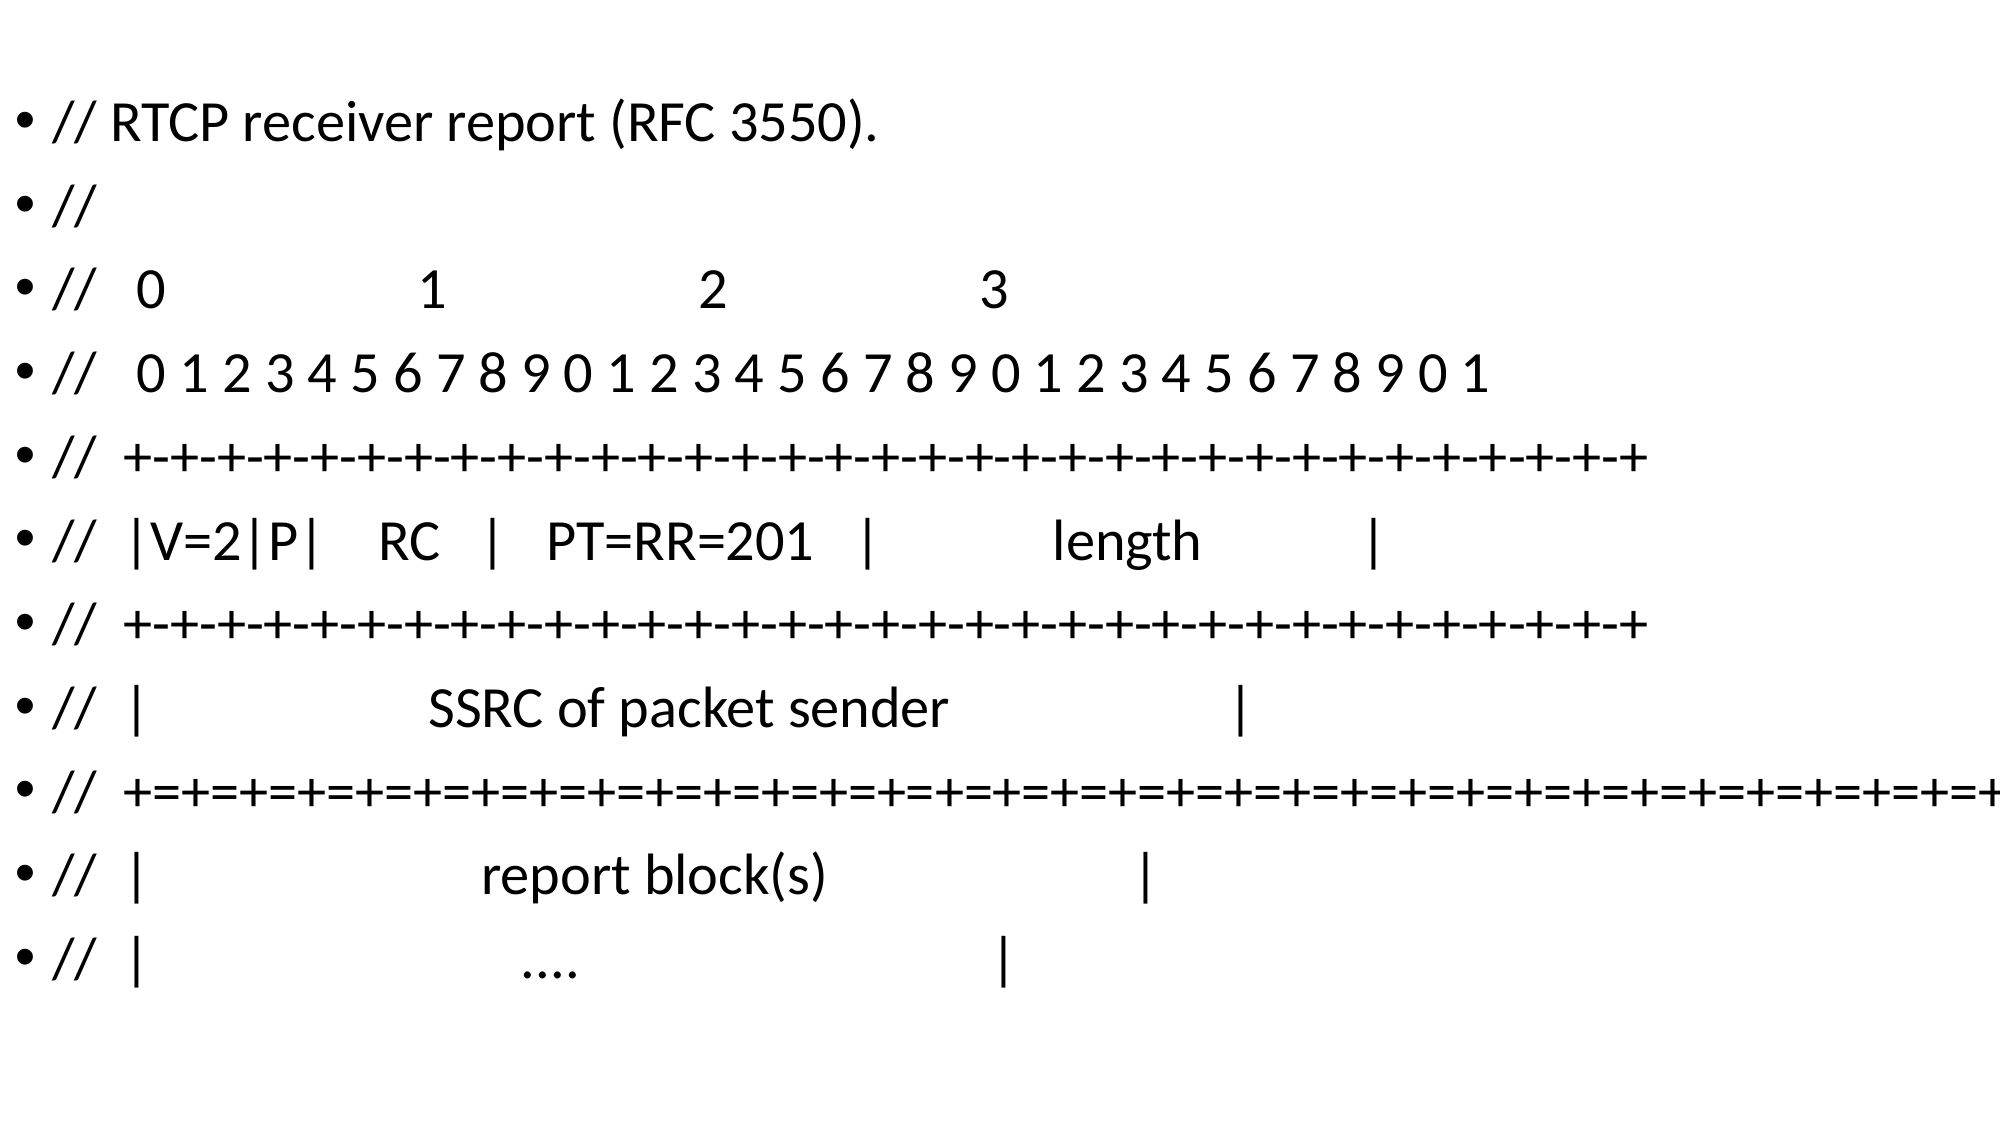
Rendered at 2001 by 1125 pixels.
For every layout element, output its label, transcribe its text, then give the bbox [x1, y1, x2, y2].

list // RTCP receiver report (RFC 3550). // // 0 1 2 3 // 0 1 2 3 4 5 6 7 8 9 0 1 2 3 4 5 6 7 8 9 0 1 2 3 4 5 6 7 8 9 0 1 // +-+-+-+-+-+-+-+-+-+-+-+-+-+-+-+-+-+-+-+-+-+-+-+-+-+-+-+-+-+-+-+-+ // |V=2|P| RC | PT=RR=201 | length | // +-+-+-+-+-+-+-+-+-+-+-+-+-+-+-+-+-+-+-+-+-+-+-+-+-+-+-+-+-+-+-+-+ // | SSRC of packet sender | // +=+=+=+=+=+=+=+=+=+=+=+=+=+=+=+=+=+=+=+=+=+=+=+=+=+=+=+=+=+=+=+=+ // | report block(s) | // | .... | [0, 83, 2000, 1014]
